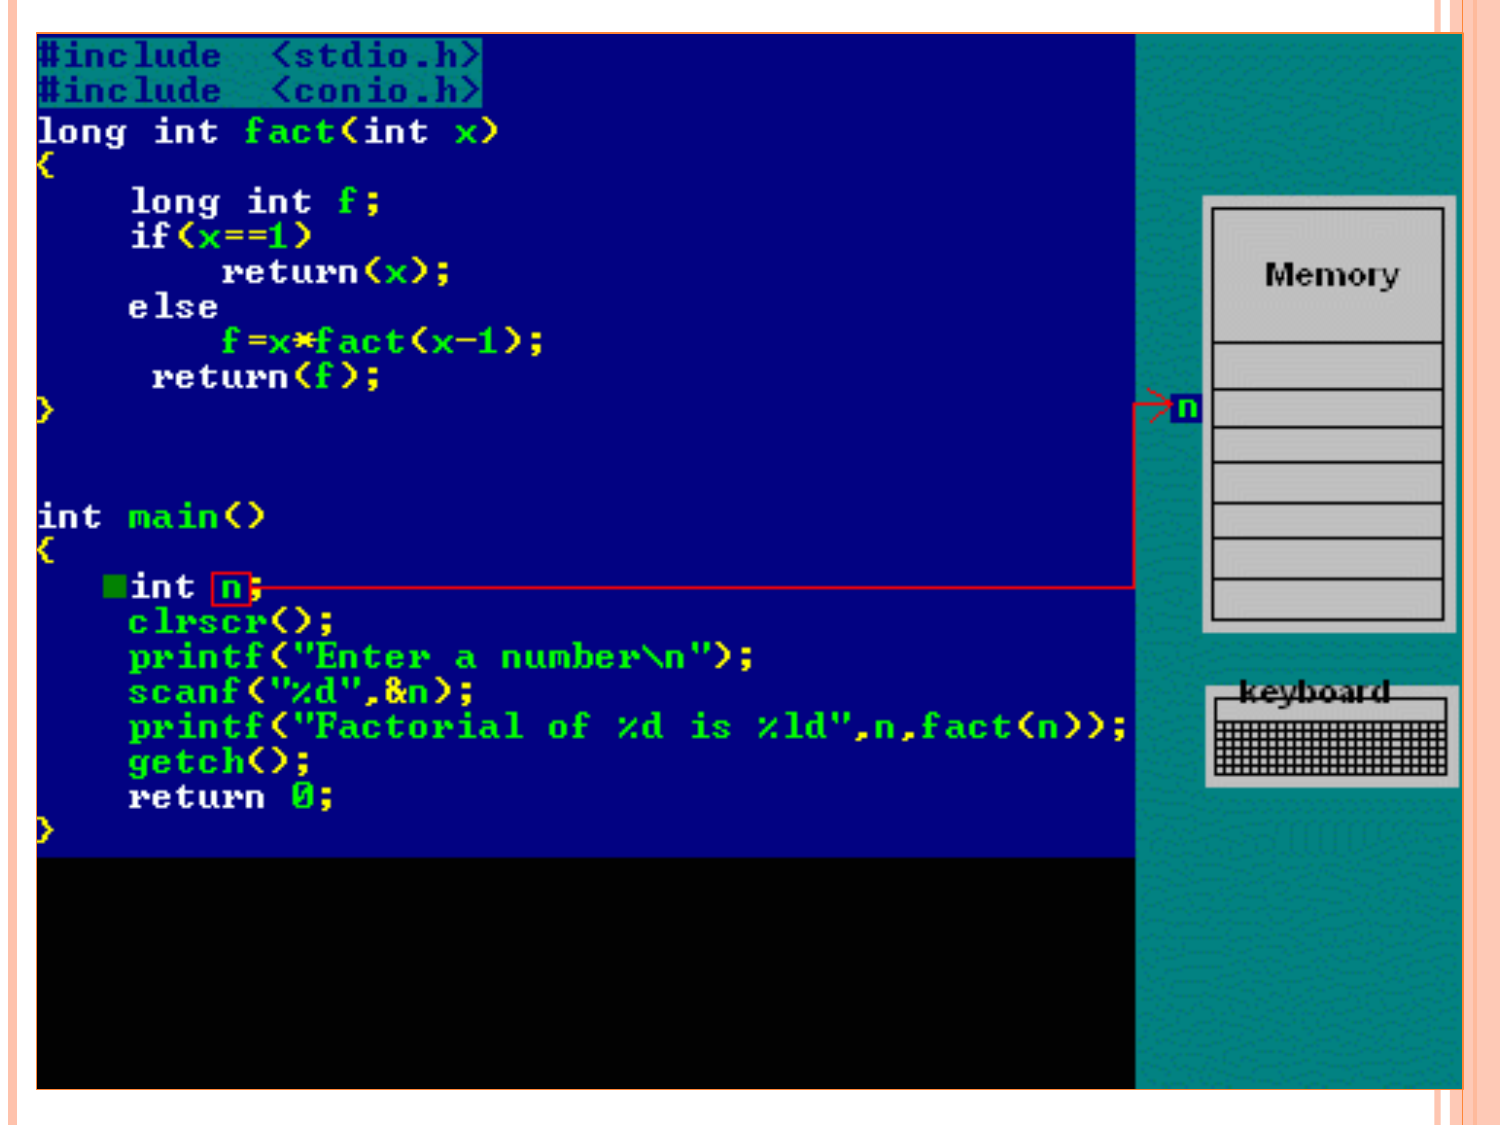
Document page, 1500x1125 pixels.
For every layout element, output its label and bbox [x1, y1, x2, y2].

picture [36, 33, 1463, 1090]
